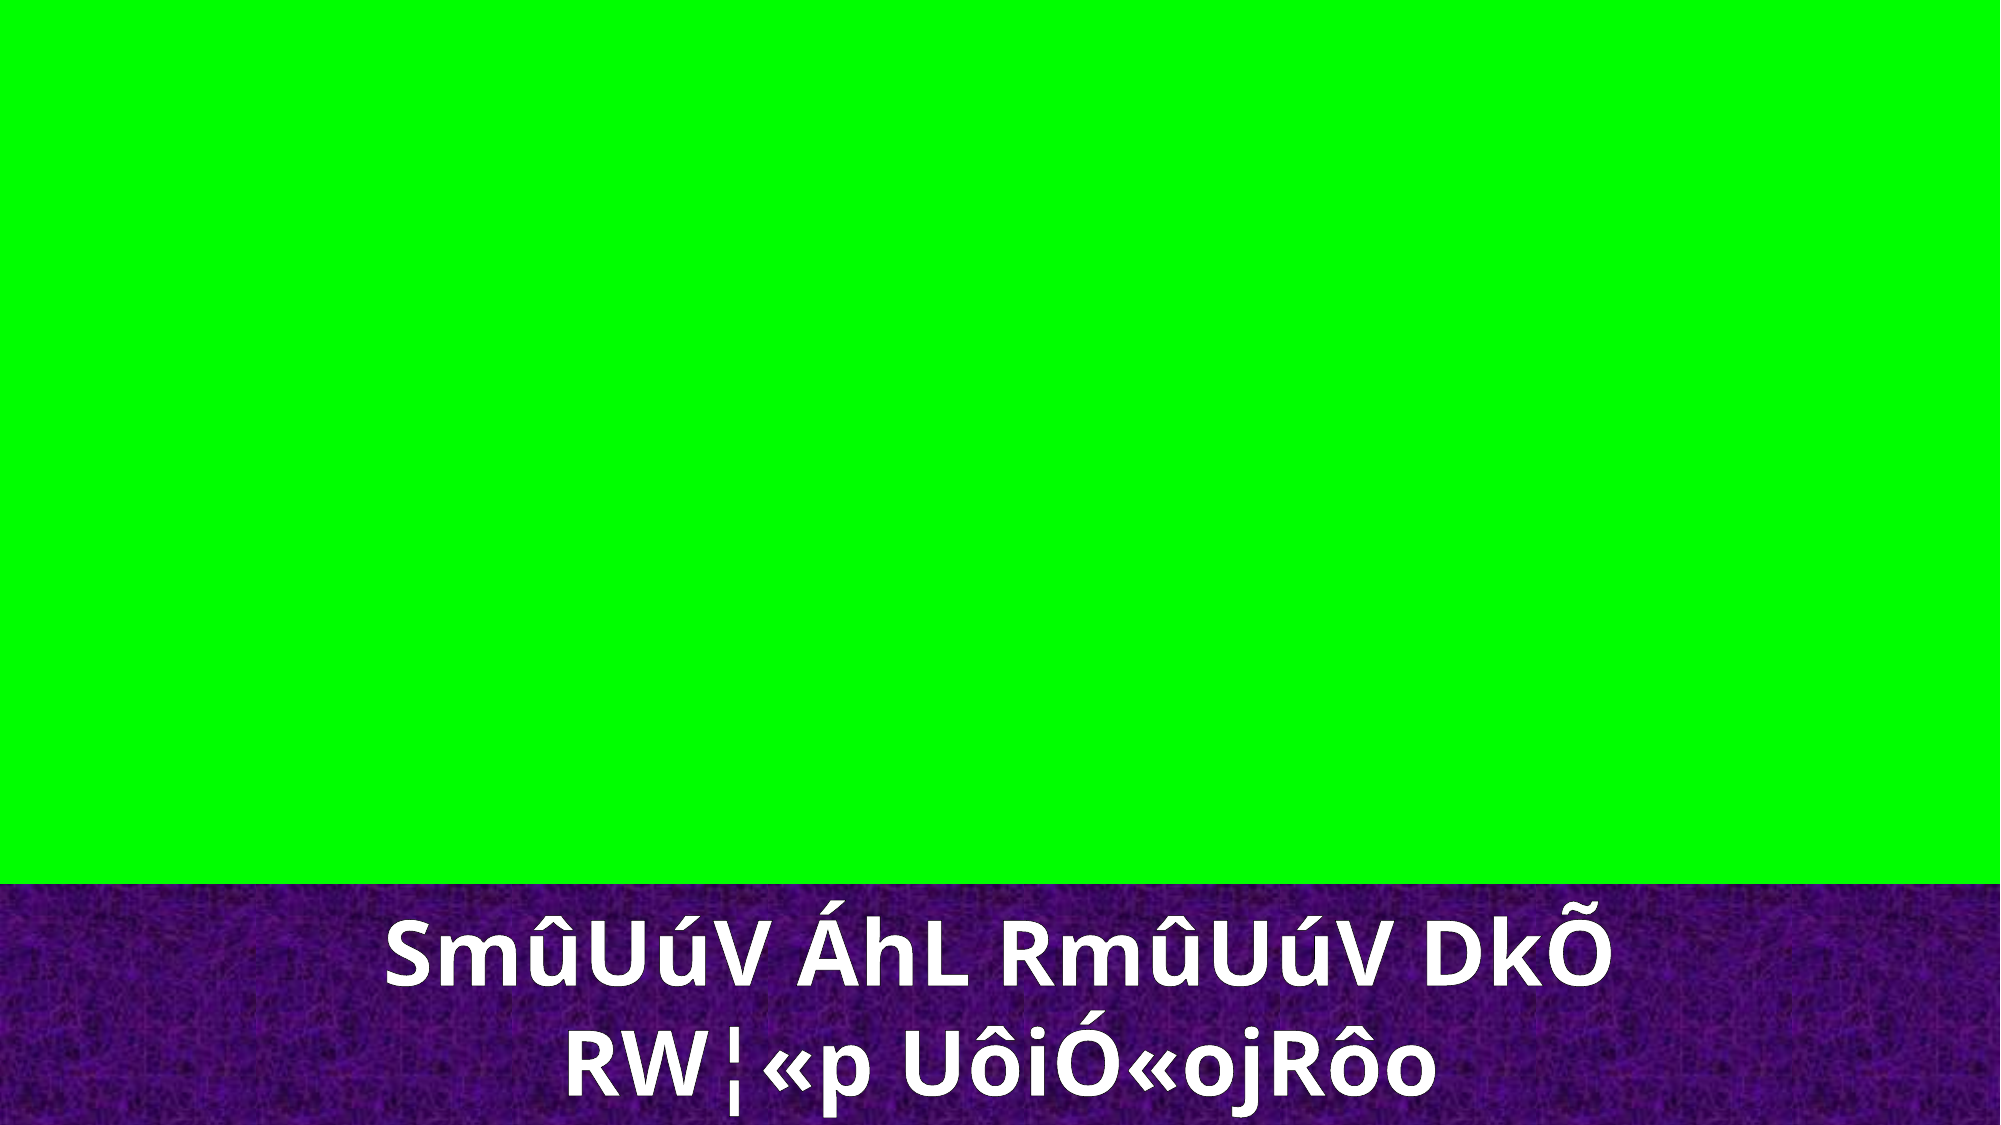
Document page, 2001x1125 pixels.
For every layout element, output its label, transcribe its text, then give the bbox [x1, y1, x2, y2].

text_box SmûUúV ÁhL RmûUúV DkÕ RW¦«p UôiÓ«ojRôo [0, 886, 2000, 1122]
